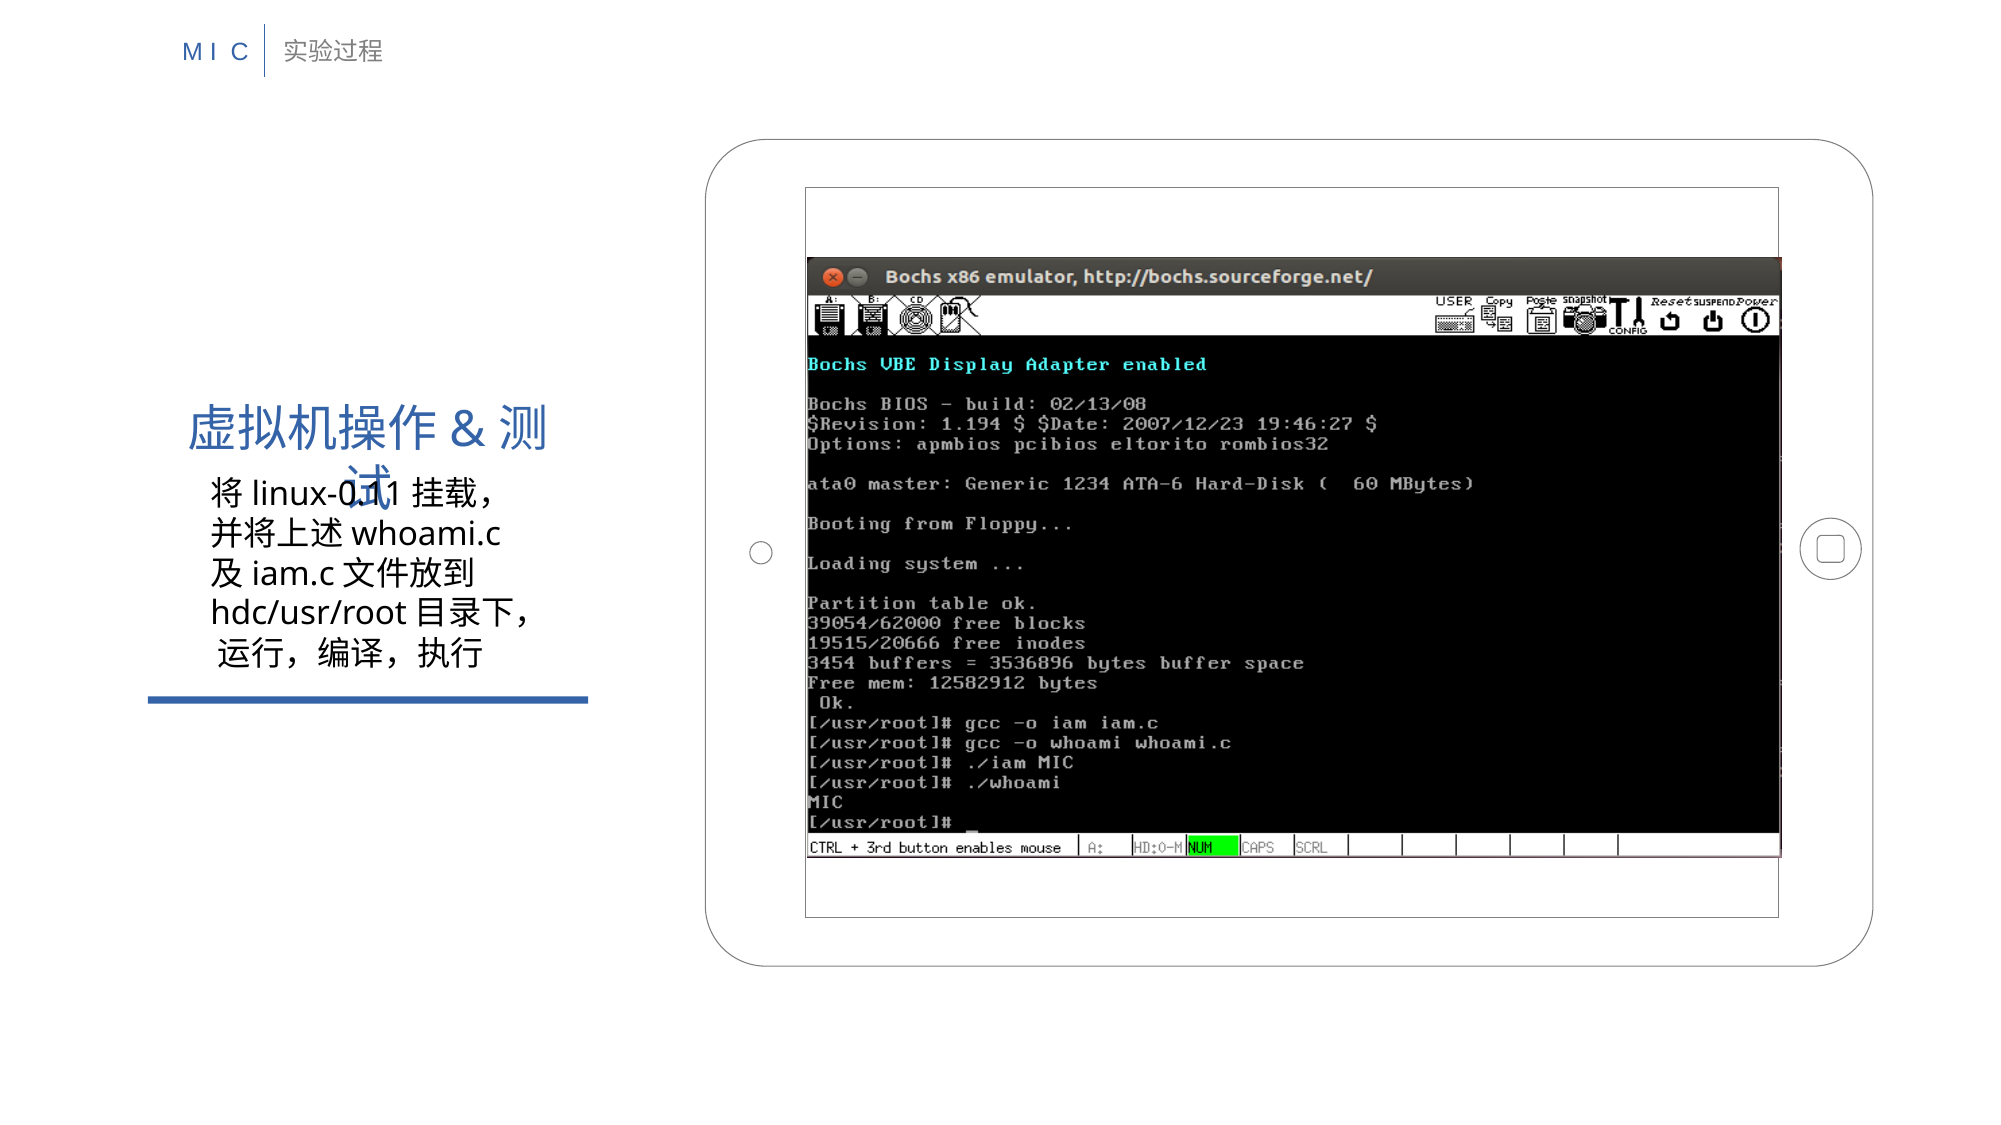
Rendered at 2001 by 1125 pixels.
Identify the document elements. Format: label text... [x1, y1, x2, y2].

picture [807, 257, 1782, 858]
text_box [875, 0, 1703, 257]
text_box 虚拟机操作&测试 [154, 388, 582, 524]
text_box 实验过程 [269, 27, 399, 73]
text_box [147, 695, 589, 705]
text_box 将linux-0.11挂载，并将上述whoami.c及iam.c文件放到hdc/usr/root目录下， 运行，编译，执行 [195, 464, 552, 679]
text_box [875, 858, 1703, 1125]
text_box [166, 24, 265, 77]
